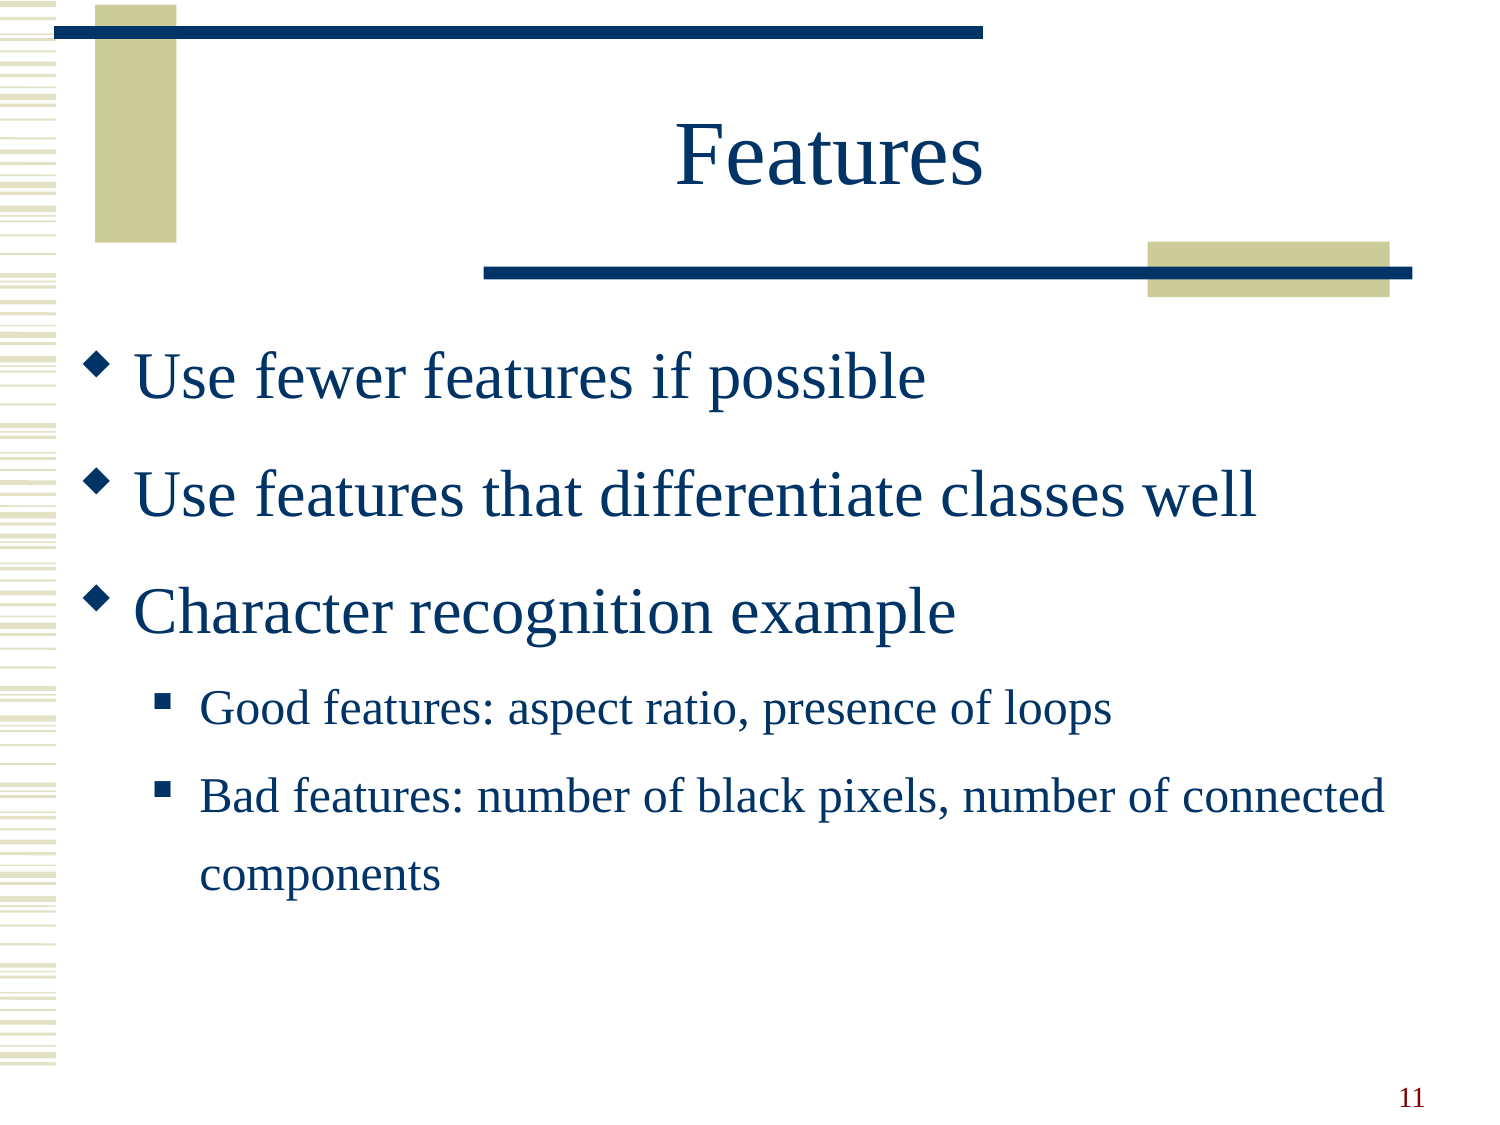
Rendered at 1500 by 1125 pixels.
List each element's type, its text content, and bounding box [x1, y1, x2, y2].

title Features [224, 62, 1436, 251]
text_box 11 [1080, 1046, 1441, 1121]
list Use fewer features if possible Use features that differentiate classes well Character recognition example Good features: aspect ratio, presence of loops Bad features: number of black pixels, number of connected components [62, 300, 1463, 1026]
